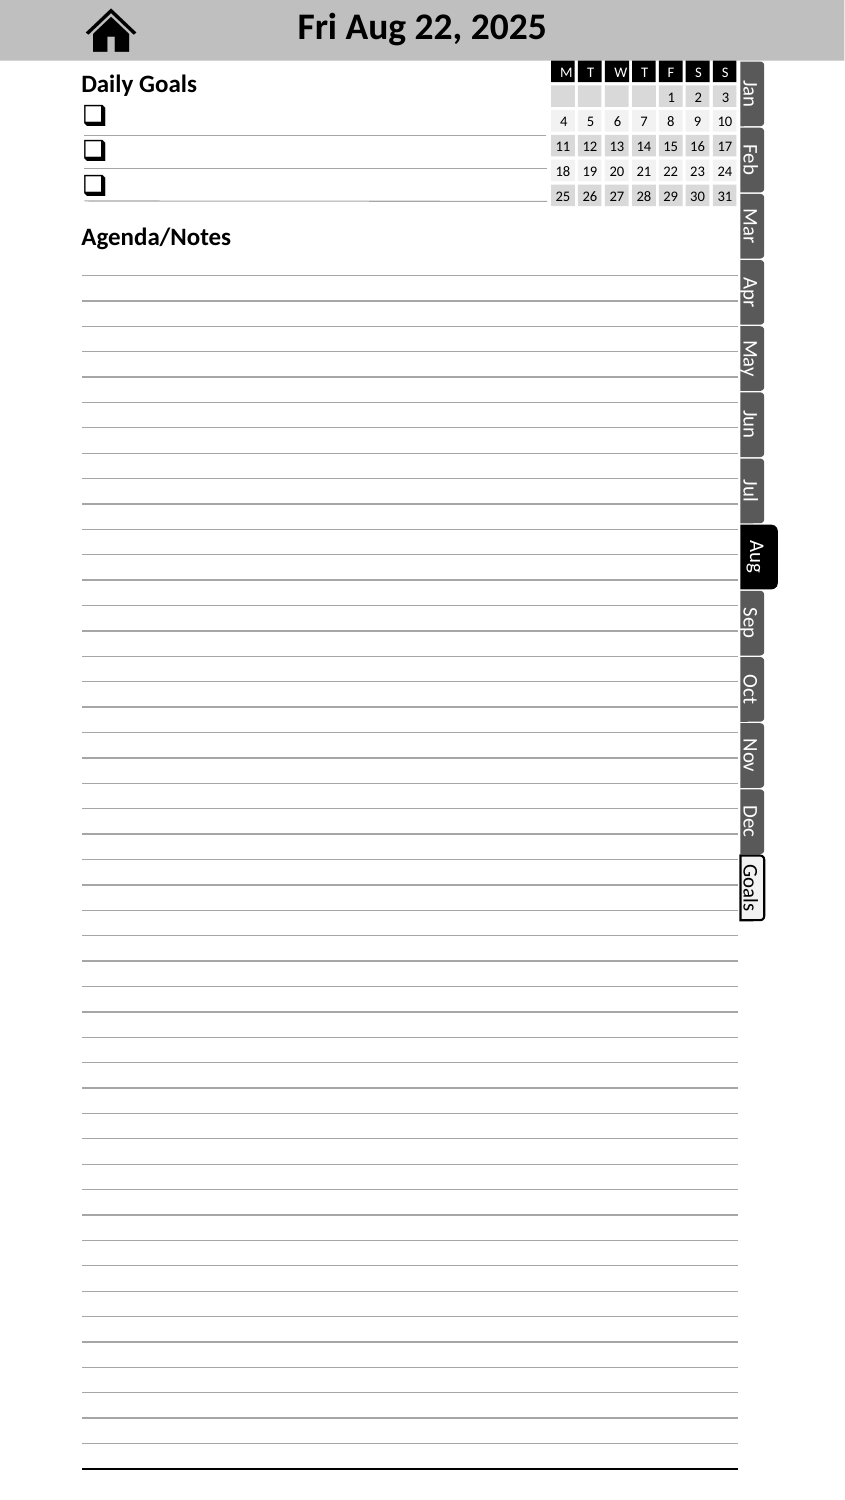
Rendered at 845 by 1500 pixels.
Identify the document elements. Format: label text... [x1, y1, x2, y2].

picture [82, 1, 140, 59]
list Fri Aug 22, 2025 [190, 0, 655, 61]
